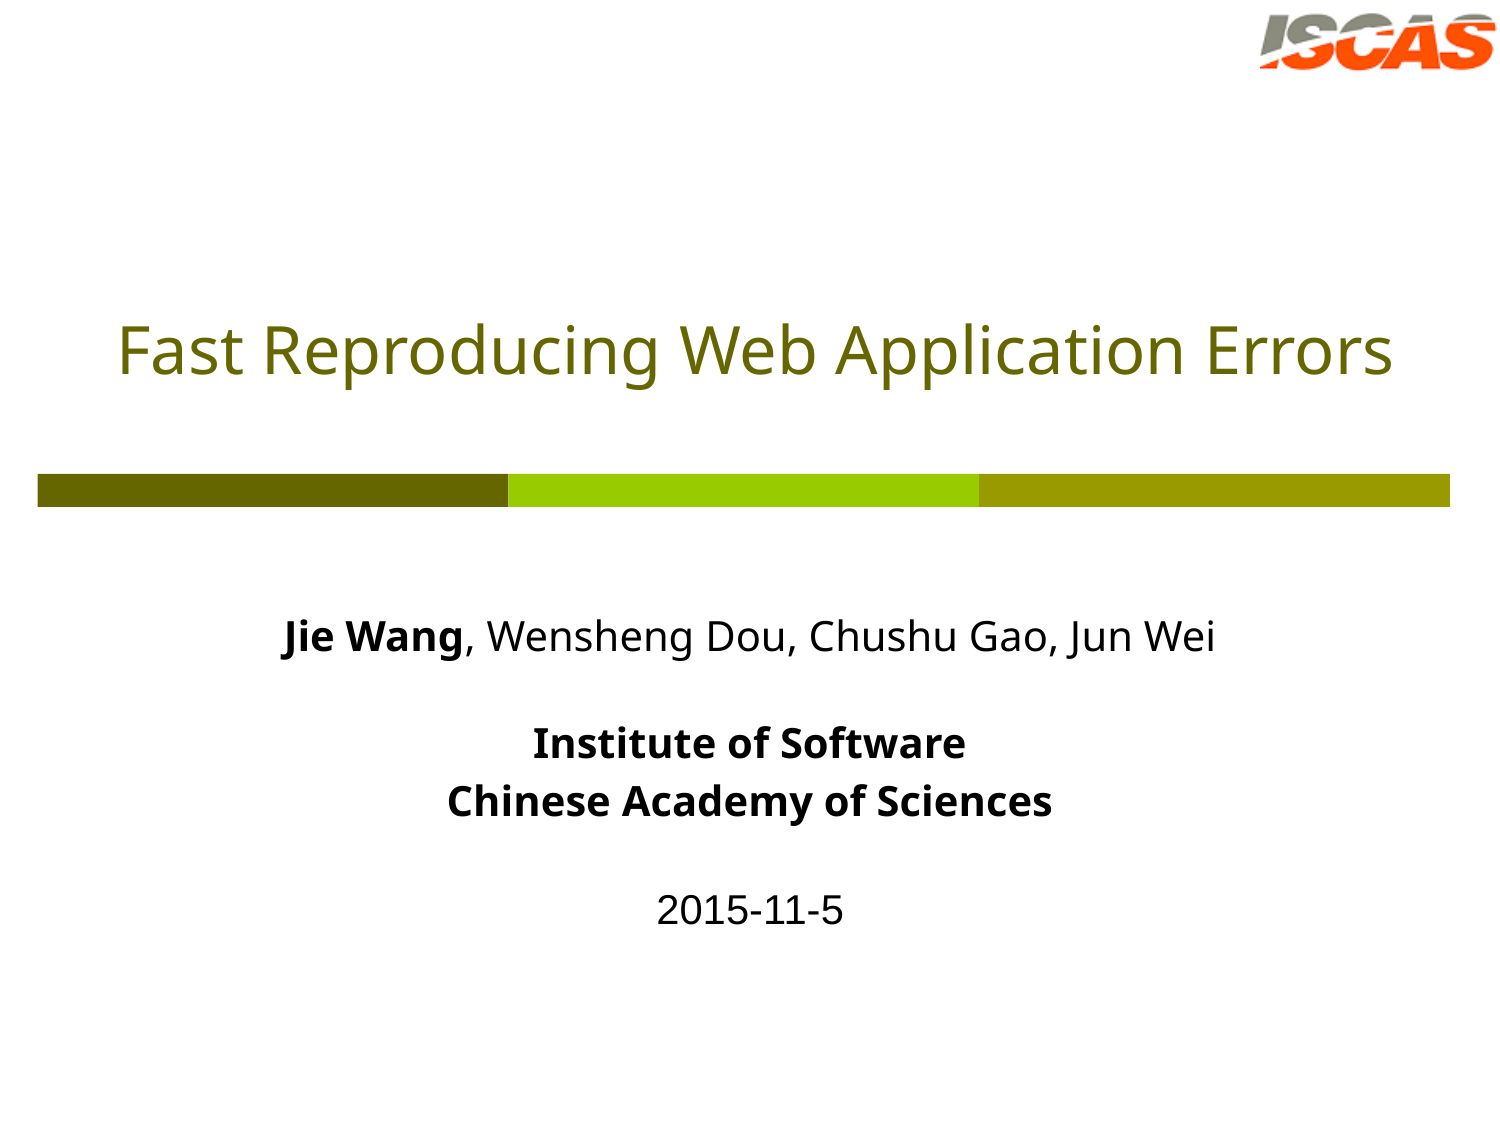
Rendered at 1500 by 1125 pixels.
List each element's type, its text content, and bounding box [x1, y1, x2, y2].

subtitle Jie Wang, Wensheng Dou, Chushu Gao, Jun Wei Institute of Software Chinese Academy of Sciences [200, 612, 1300, 850]
picture [1260, 12, 1500, 76]
title Fast Reproducing Web Application Errors [0, 112, 1500, 475]
text_box 2015-11-5 [618, 875, 882, 940]
